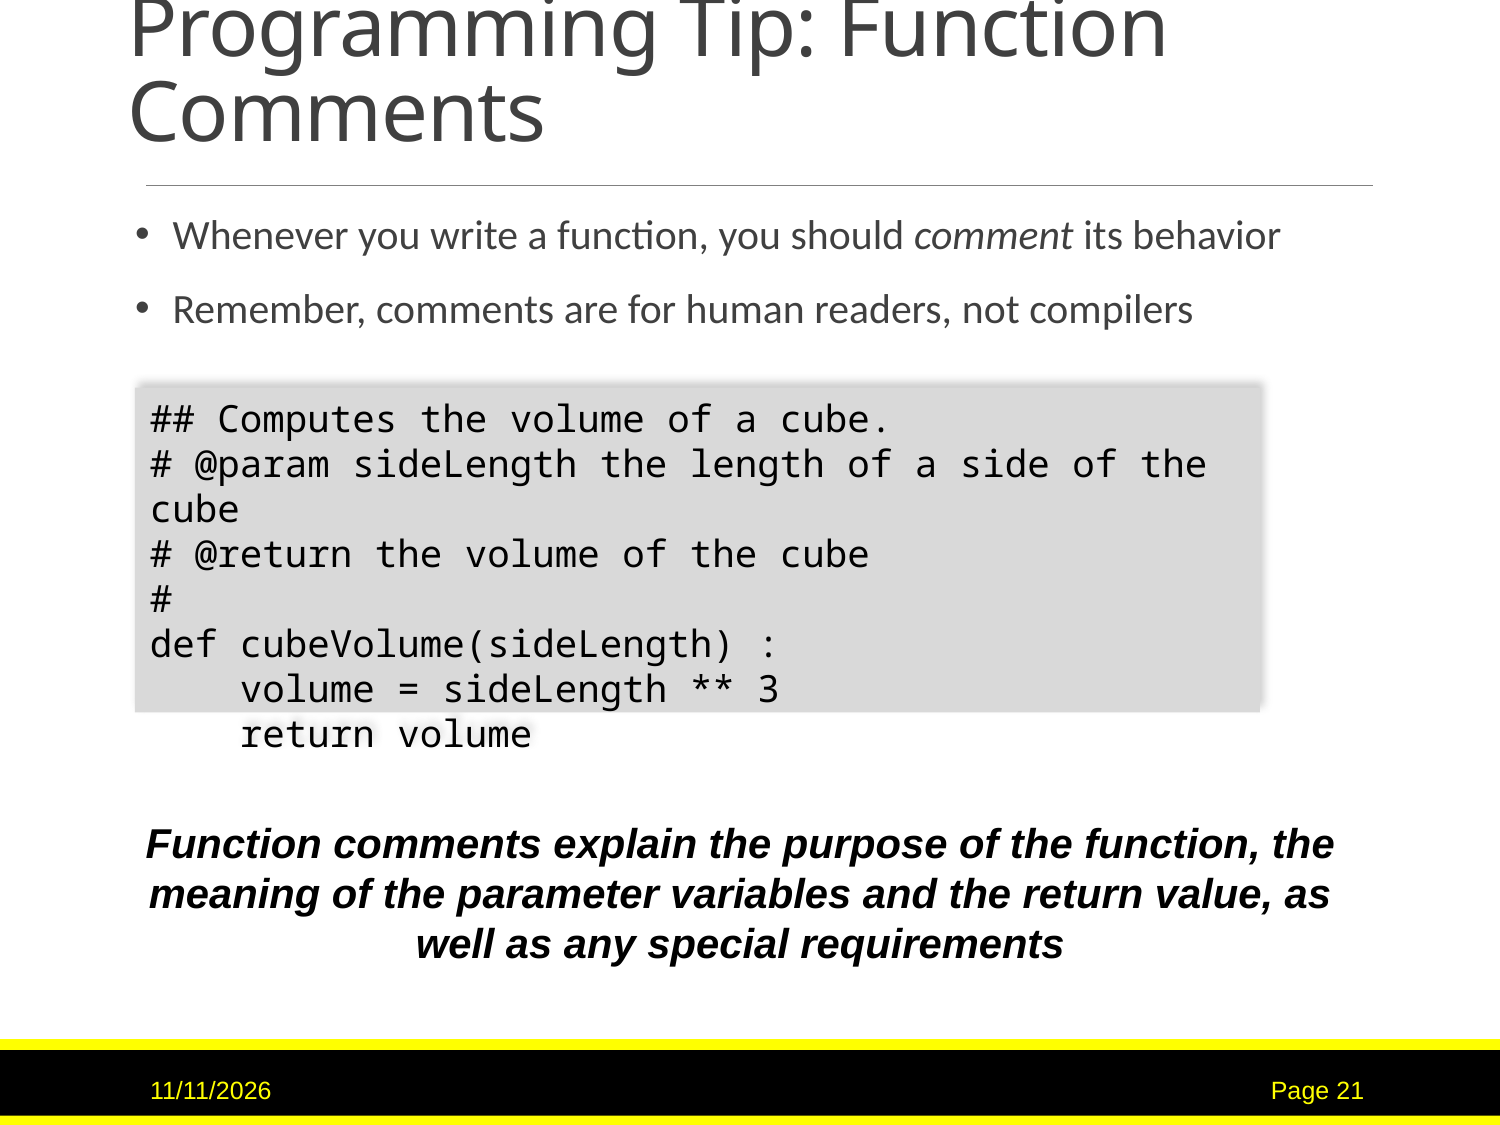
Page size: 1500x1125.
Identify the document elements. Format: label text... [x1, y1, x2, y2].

title Programming Tip: Function Comments [112, 47, 1400, 167]
text_box ## Computes the volume of a cube. # @param sideLength the length of a side of the cube # @return the volume of the cube # def cubeVolume(sideLength) : volume = sideLength ** 3 return volume [134, 387, 1260, 713]
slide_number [135, 1059, 440, 1120]
slide_number Page 21 [1218, 1059, 1380, 1120]
text_box Function comments explain the purpose of the function, the meaning of the parameter variables and the return value, as well as any special requirements [101, 809, 1380, 1035]
list Whenever you write a function, you should comment its behavior Remember, comments are for human readers, not compilers [135, 205, 1373, 809]
